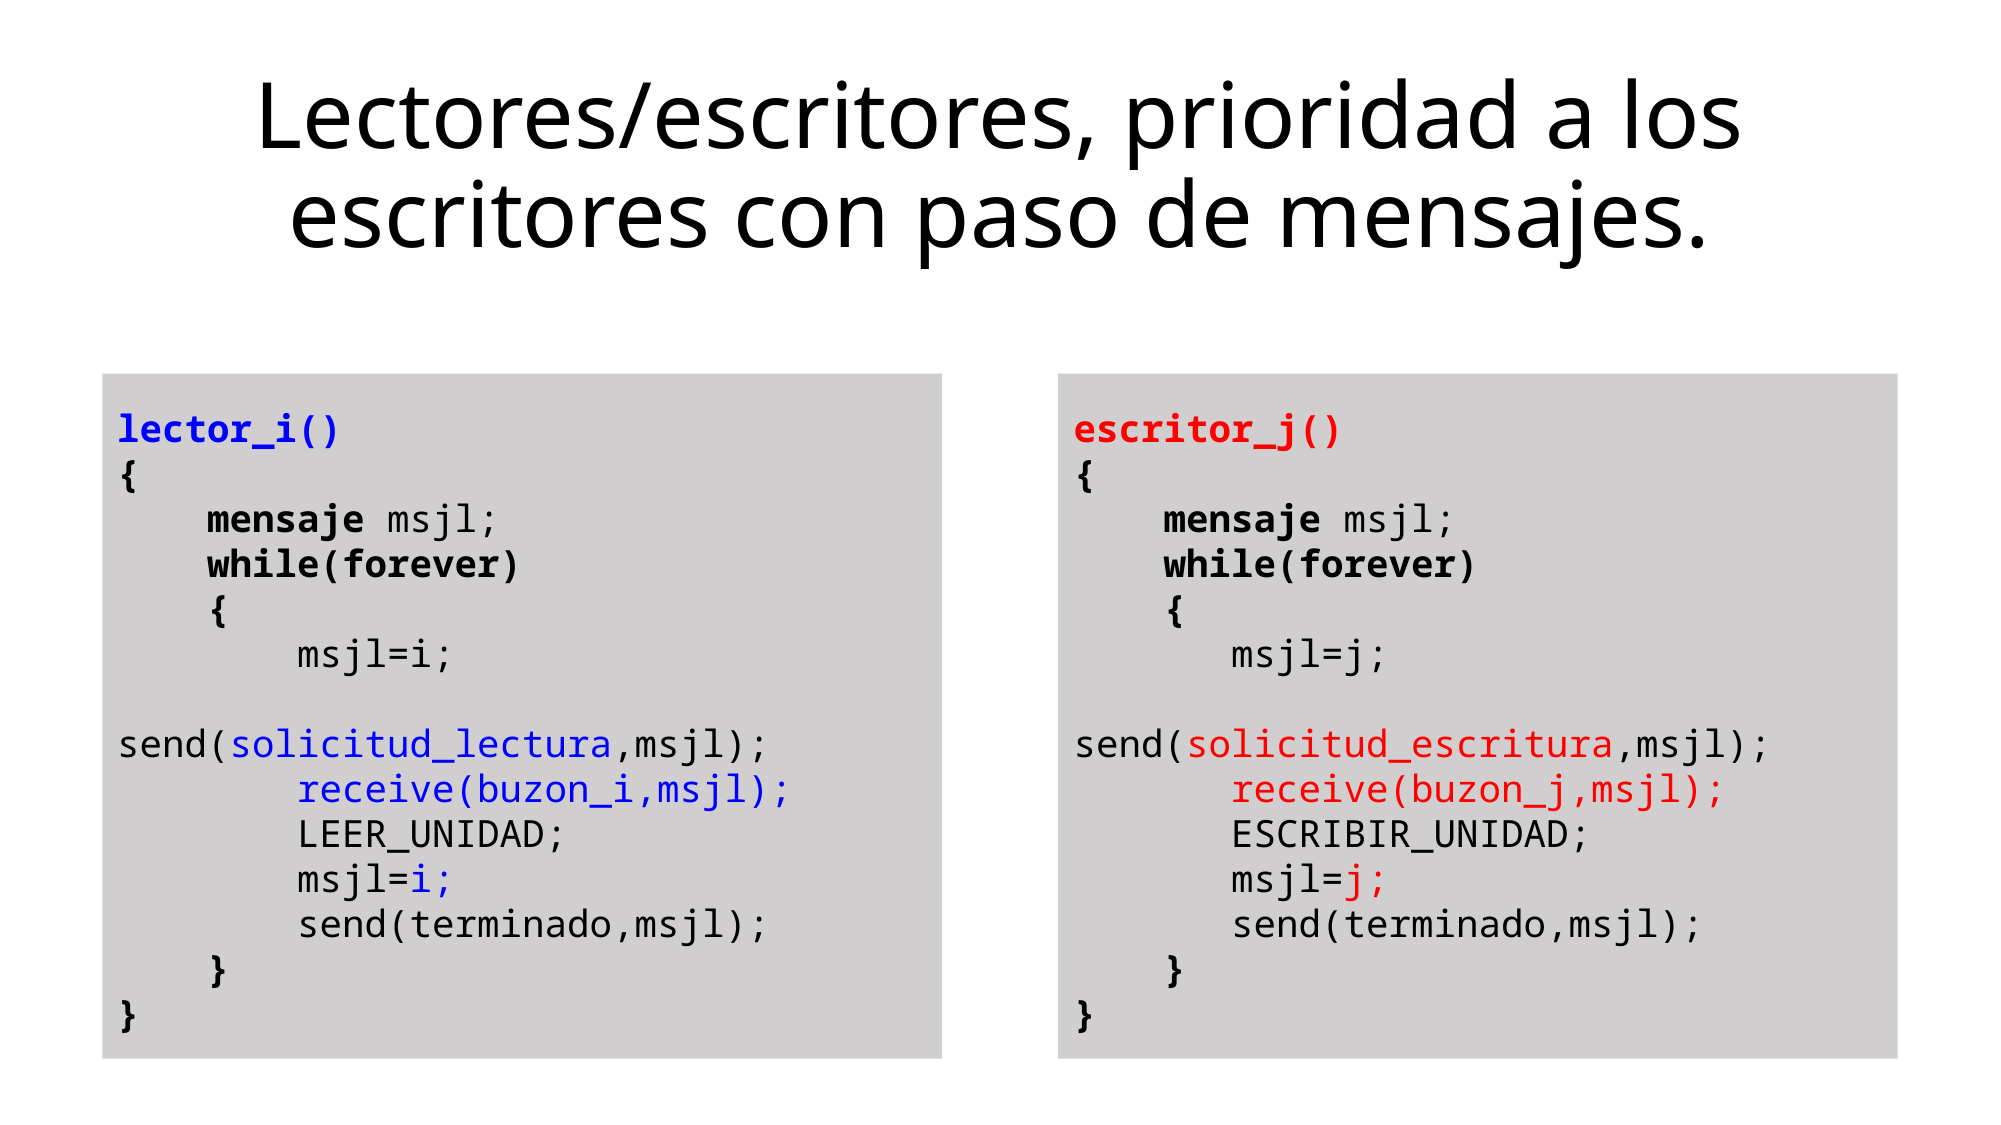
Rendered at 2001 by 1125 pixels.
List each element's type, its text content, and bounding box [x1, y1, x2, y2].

text_box [1057, 372, 1899, 1060]
title Lectores/escritores, prioridad a los escritores con paso de mensajes. [137, 59, 1863, 278]
text_box lector_i() { mensaje msjl; while(forever) { msjl=i; send(solicitud_lectura,msjl); receive(buzon_i,msjl); LEER_UNIDAD; msjl=i; send(terminado,msjl); } } [102, 397, 943, 1035]
text_box [101, 372, 943, 1060]
text_box escritor_j() { mensaje msjl; while(forever) { msjl=j; send(solicitud_escritura,msjl); receive(buzon_j,msjl); ESCRIBIR_UNIDAD; msjl=j; send(terminado,msjl); } } [1058, 397, 1874, 1035]
